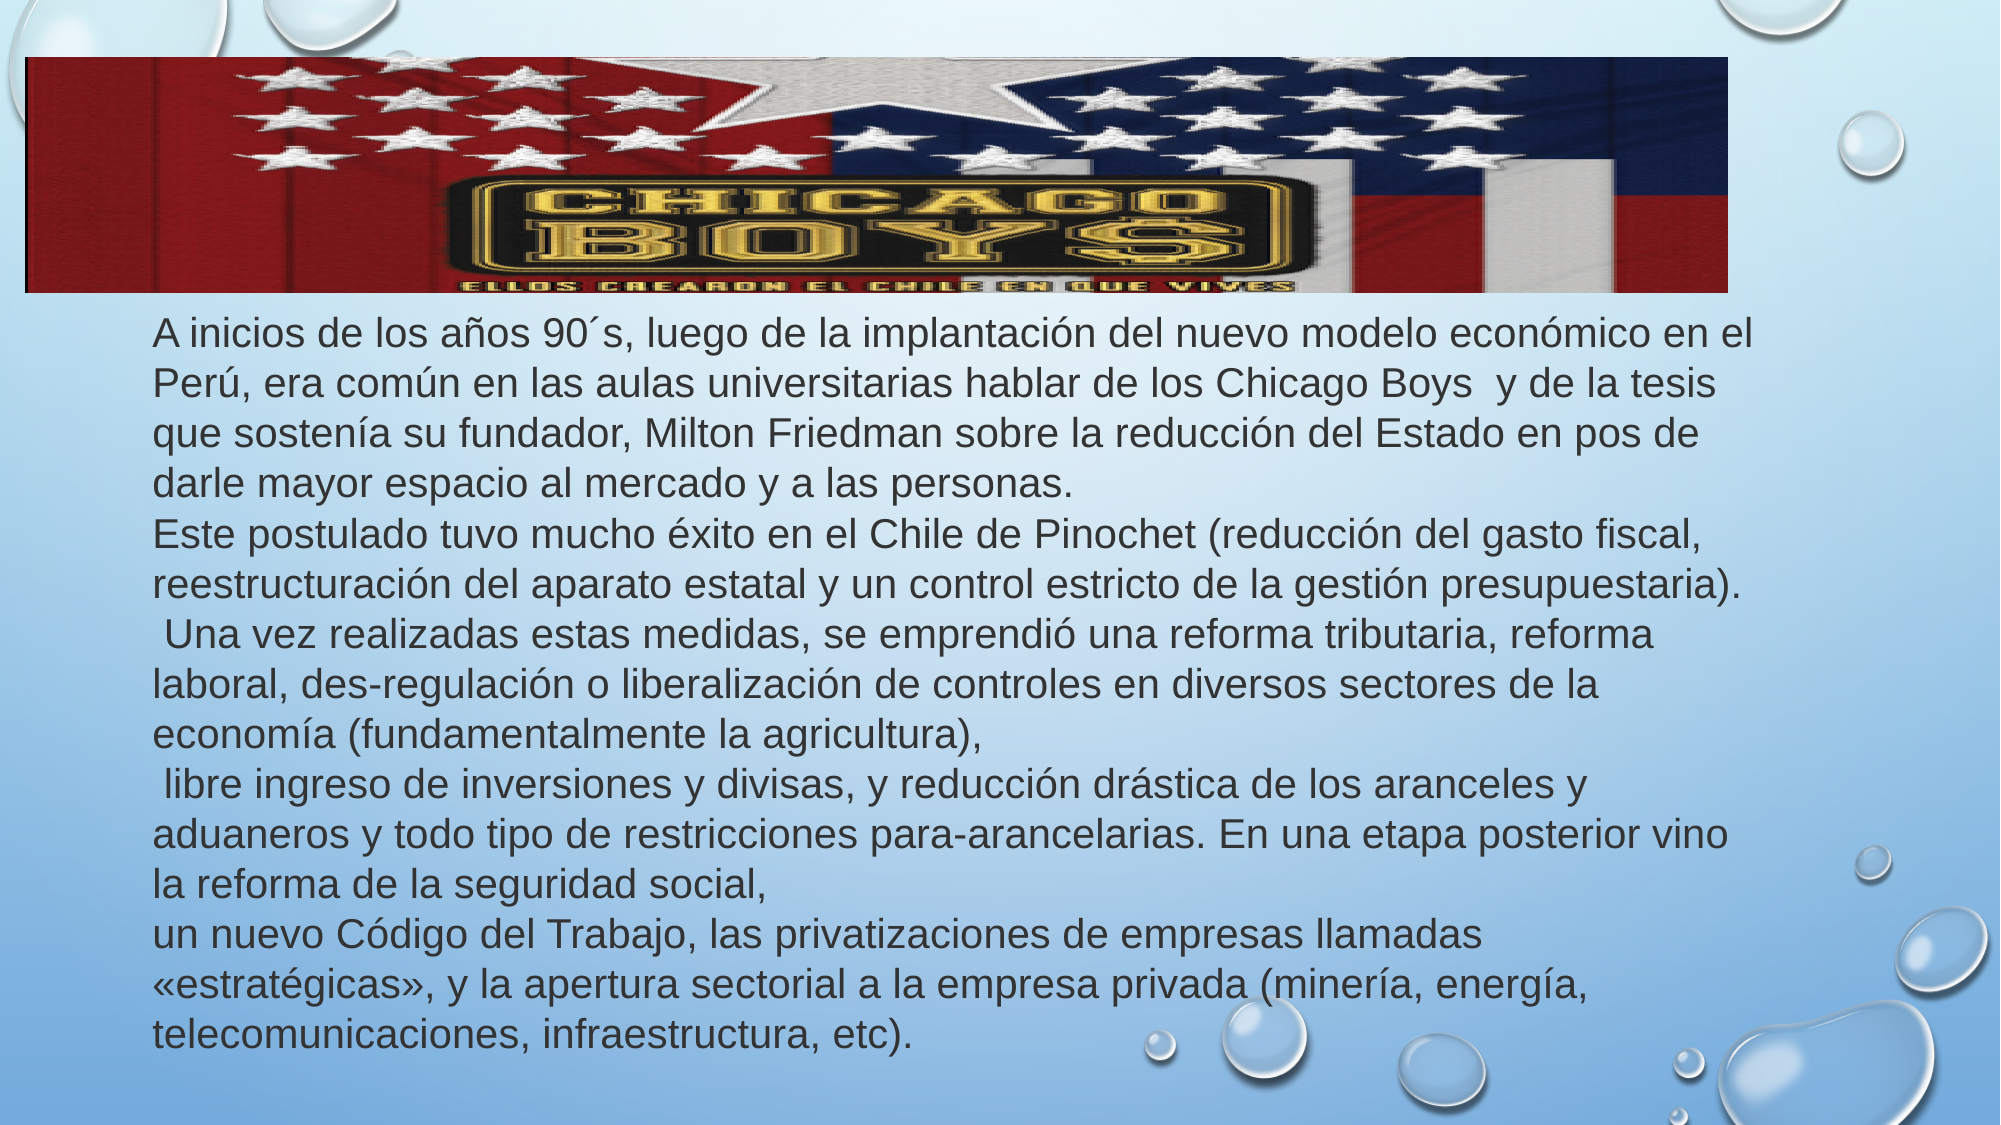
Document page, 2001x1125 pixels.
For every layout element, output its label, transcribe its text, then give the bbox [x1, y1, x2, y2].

list A inicios de los años 90´s, luego de la implantación del nuevo modelo económico en el Perú, era común en las aulas universitarias hablar de los Chicago Boys y de la tesis que sostenía su fundador, Milton Friedman sobre la reducción del Estado en pos de darle mayor espacio al mercado y a las personas. Este postulado tuvo mucho éxito en el Chile de Pinochet (reducción del gasto fiscal, reestructuración del aparato estatal y un control estricto de la gestión presupuestaria). Una vez realizadas estas medidas, se emprendió una reforma tributaria, reforma laboral, des-regulación o liberalización de controles en diversos sectores de la economía (fundamentalmente la agricultura), libre ingreso de inversiones y divisas, y reducción drástica de los aranceles y aduaneros y todo tipo de restricciones para-arancelarias. En una etapa posterior vino la reforma de la seguridad social, un nuevo Código del Trabajo, las privatizaciones de empresas llamadas «estratégicas», y la apertura sectorial a la empresa privada (minería, energía, telecomunicaciones, infraestructura, etc). [137, 248, 1774, 1065]
picture [0, 0, 2000, 1125]
